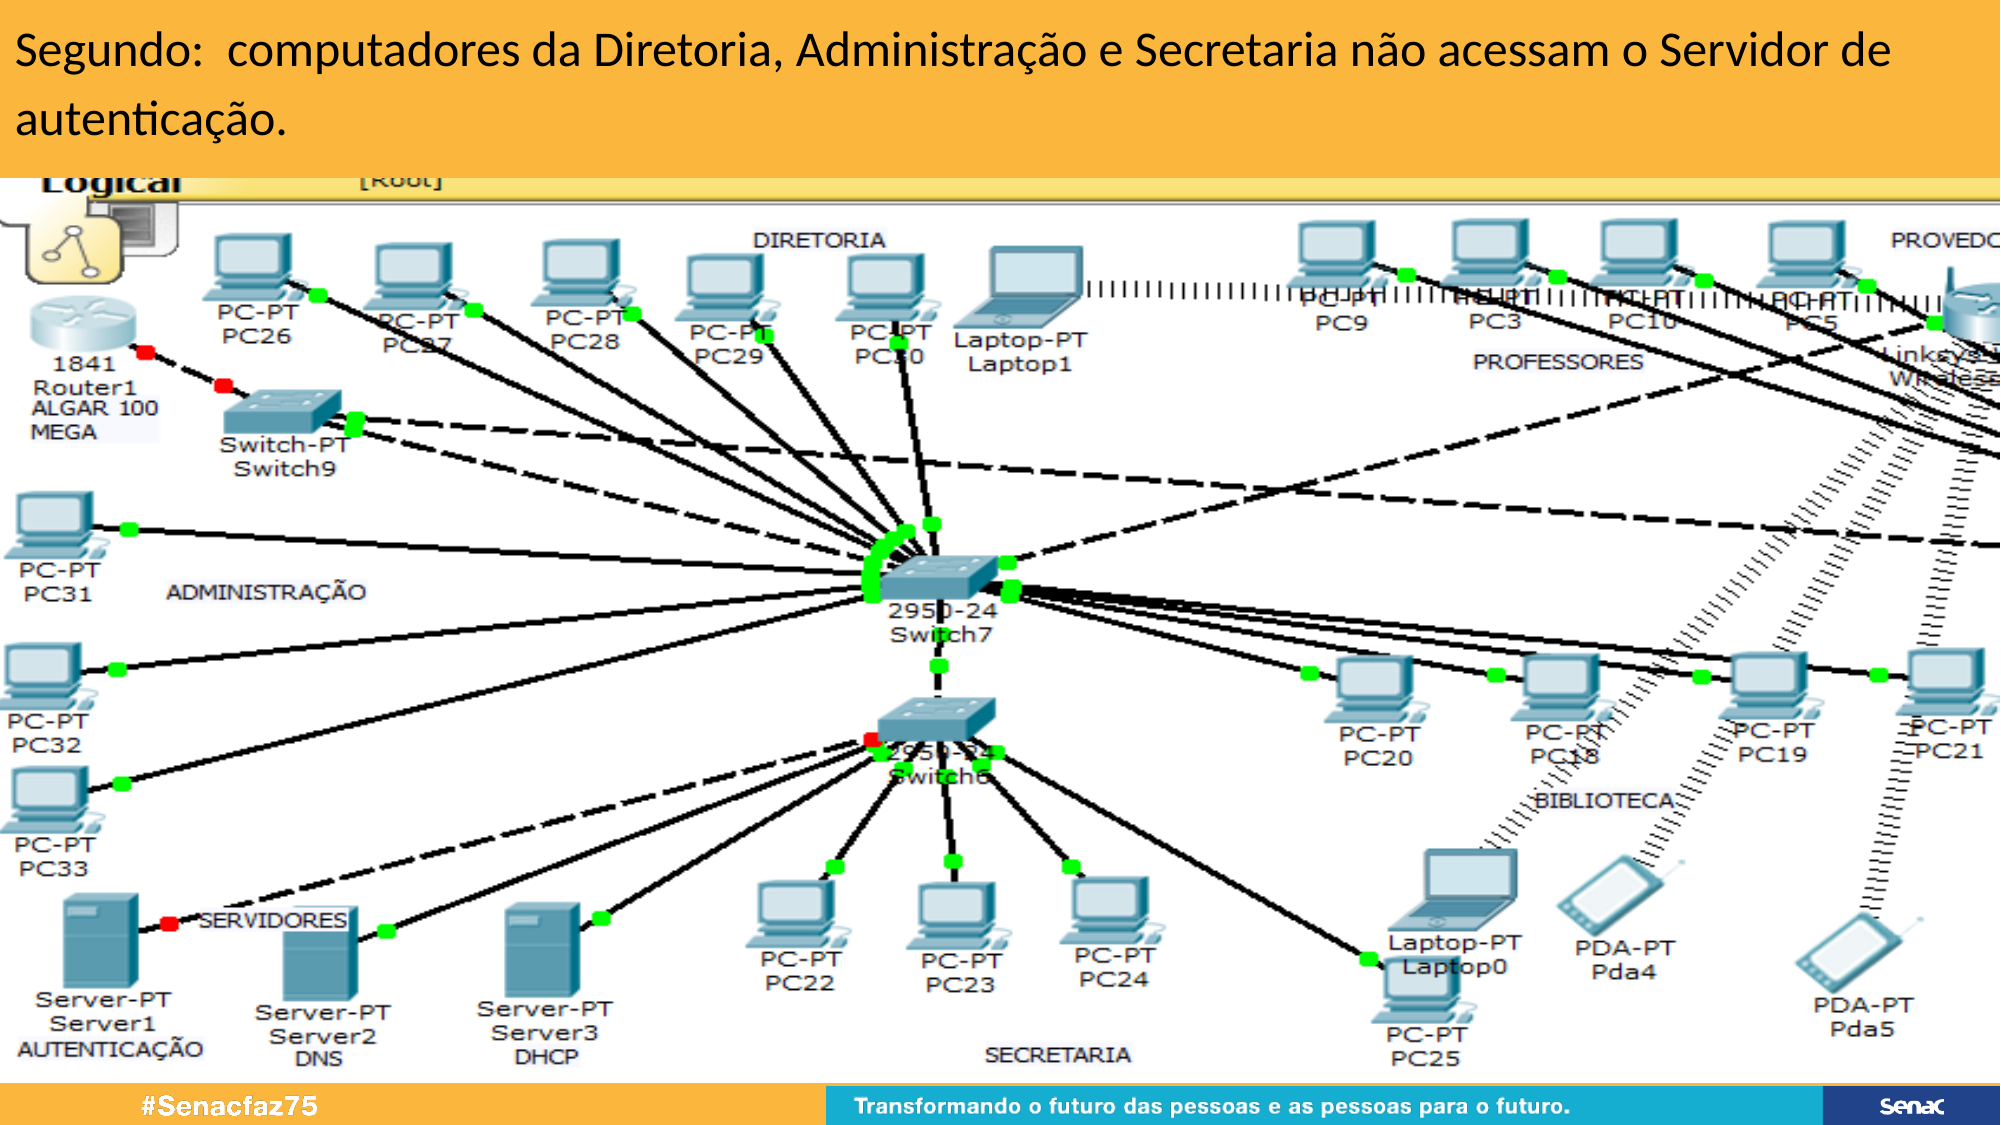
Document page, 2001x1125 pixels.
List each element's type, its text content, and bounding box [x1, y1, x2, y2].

text_box Segundo: computadores da Diretoria, Administração e Secretaria não acessam o Servidor de autenticação. [0, 0, 2000, 153]
picture [0, 178, 2000, 1125]
